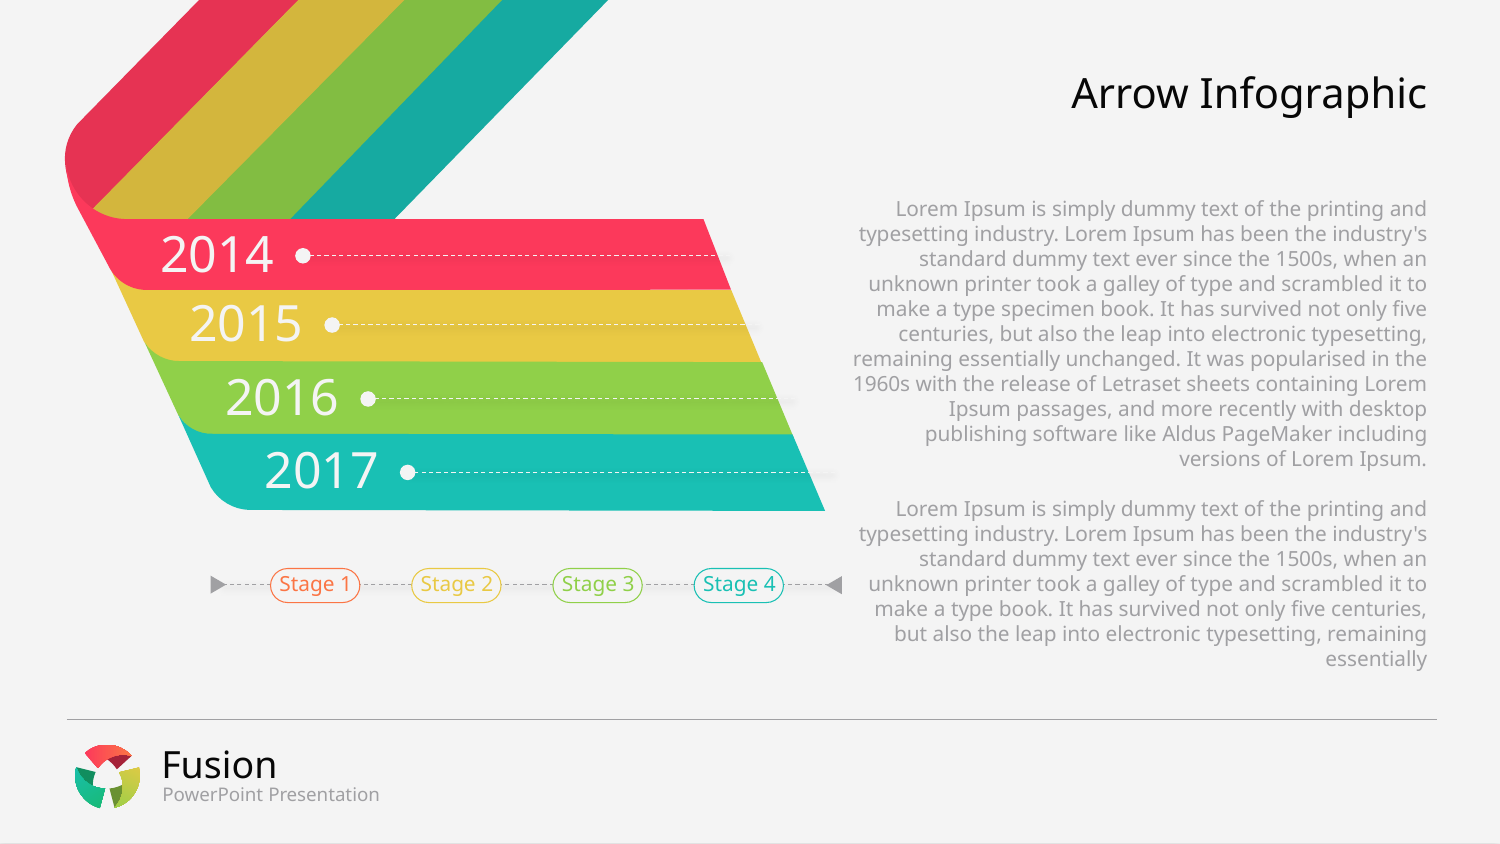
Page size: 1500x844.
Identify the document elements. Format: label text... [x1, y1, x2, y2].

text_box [210, 563, 843, 605]
text_box Lorem Ipsum is simply dummy text of the printing and typesetting industry. Lorem Ipsum has been the industry's standard dummy text ever since the 1500s, when an unknown printer took a galley of type and scrambled it to make a type specimen book. It has survived not only five centuries, but also the leap into electronic typesetting, remaining essentially unchanged. It was popularised in the 1960s with the release of Letraset sheets containing Lorem Ipsum passages, and more recently with desktop publishing software like Aldus PageMaker including versions of Lorem Ipsum. Lorem Ipsum is simply dummy text of the printing and typesetting industry. Lorem Ipsum has been the industry's standard dummy text ever since the 1500s, when an unknown printer took a galley of type and scrambled it to make a type book. It has survived not only five centuries, but also the leap into electronic typesetting, remaining essentially [830, 188, 1443, 678]
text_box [64, 0, 836, 512]
title Arrow Infographic [914, 46, 1443, 125]
